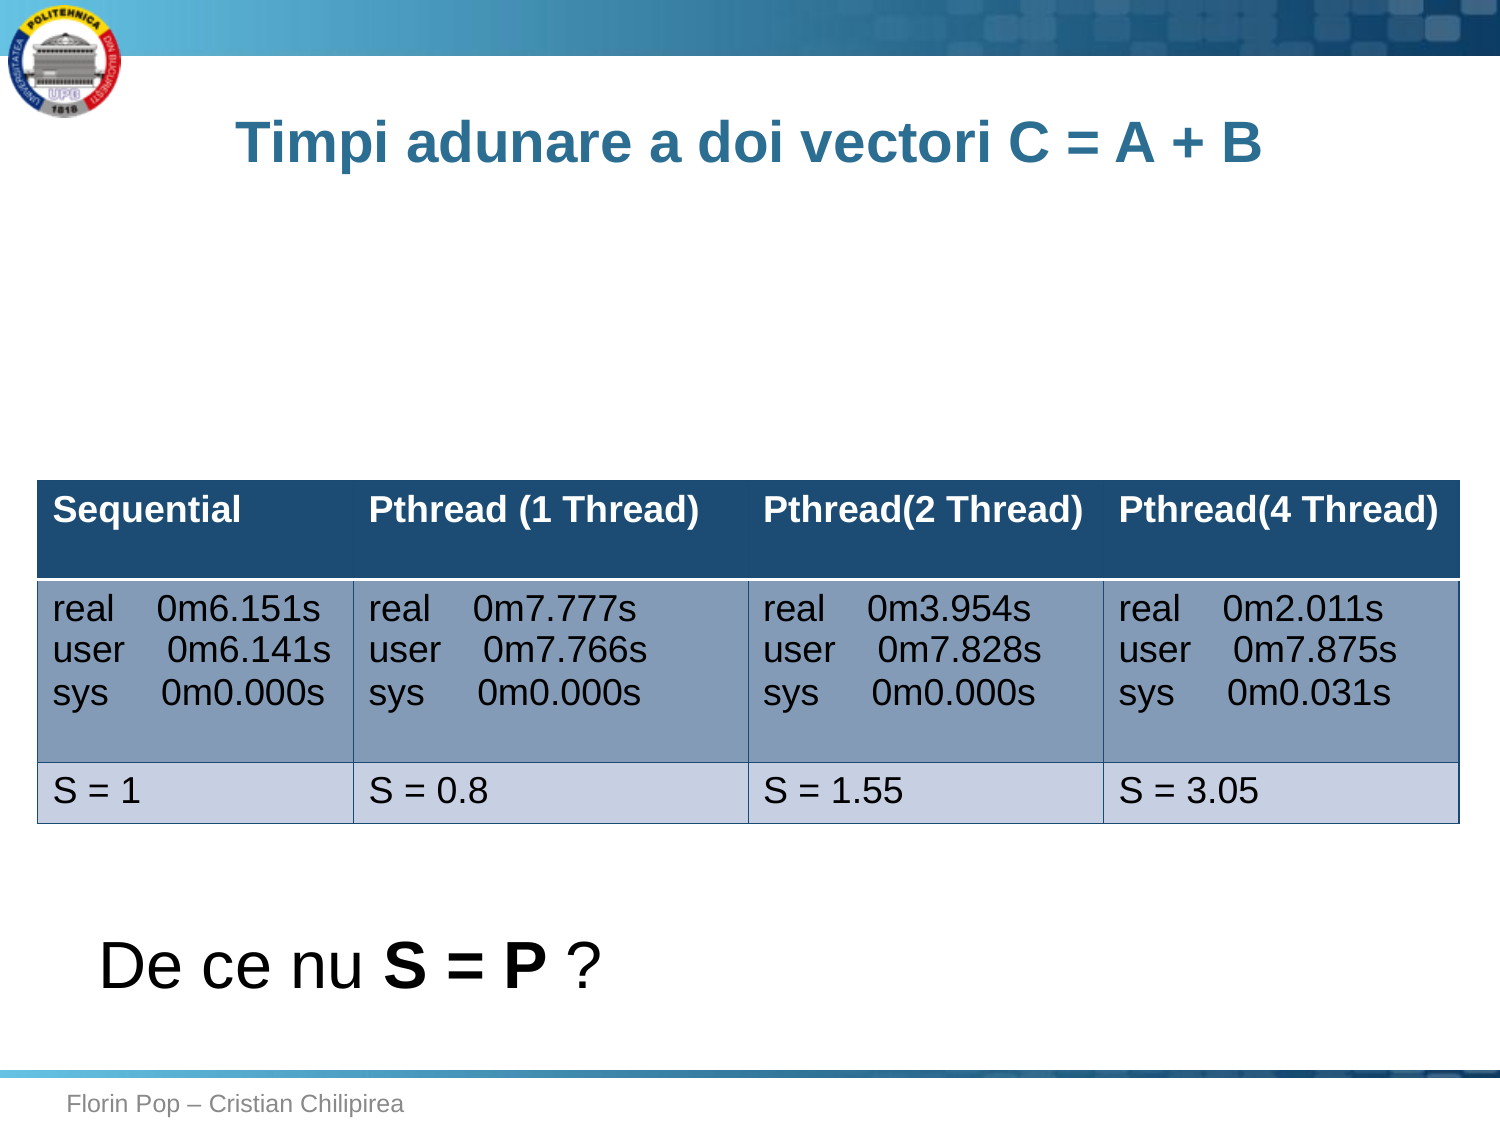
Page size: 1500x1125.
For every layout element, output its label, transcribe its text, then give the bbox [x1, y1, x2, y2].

table_cell real 0m6.151s user 0m6.141s sys 0m0.000s [38, 581, 353, 762]
footer Florin Pop – Cristian Chilipirea [51, 1083, 1157, 1125]
table_header Pthread(4 Thread) [1104, 481, 1458, 578]
table_header Pthread(2 Thread) [749, 481, 1103, 578]
table_cell S = 3.05 [1104, 763, 1458, 823]
table_cell S = 1.55 [749, 763, 1103, 823]
table_cell real 0m2.011s user 0m7.875s sys 0m0.031s [1104, 581, 1458, 762]
table_cell S = 1 [38, 763, 353, 823]
table_header Sequential [38, 481, 353, 578]
table_cell real 0m7.777s user 0m7.766s sys 0m0.000s [354, 581, 748, 762]
title Timpi adunare a doi vectori C = A + B [51, 102, 1449, 178]
table_cell S = 0.8 [354, 763, 748, 823]
table_cell real 0m3.954s user 0m7.828s sys 0m0.000s [749, 581, 1103, 762]
table_header Pthread (1 Thread) [354, 481, 748, 578]
text_box De ce nu S = P ? [83, 914, 618, 1010]
picture [0, 0, 1500, 118]
picture [0, 1070, 1500, 1078]
